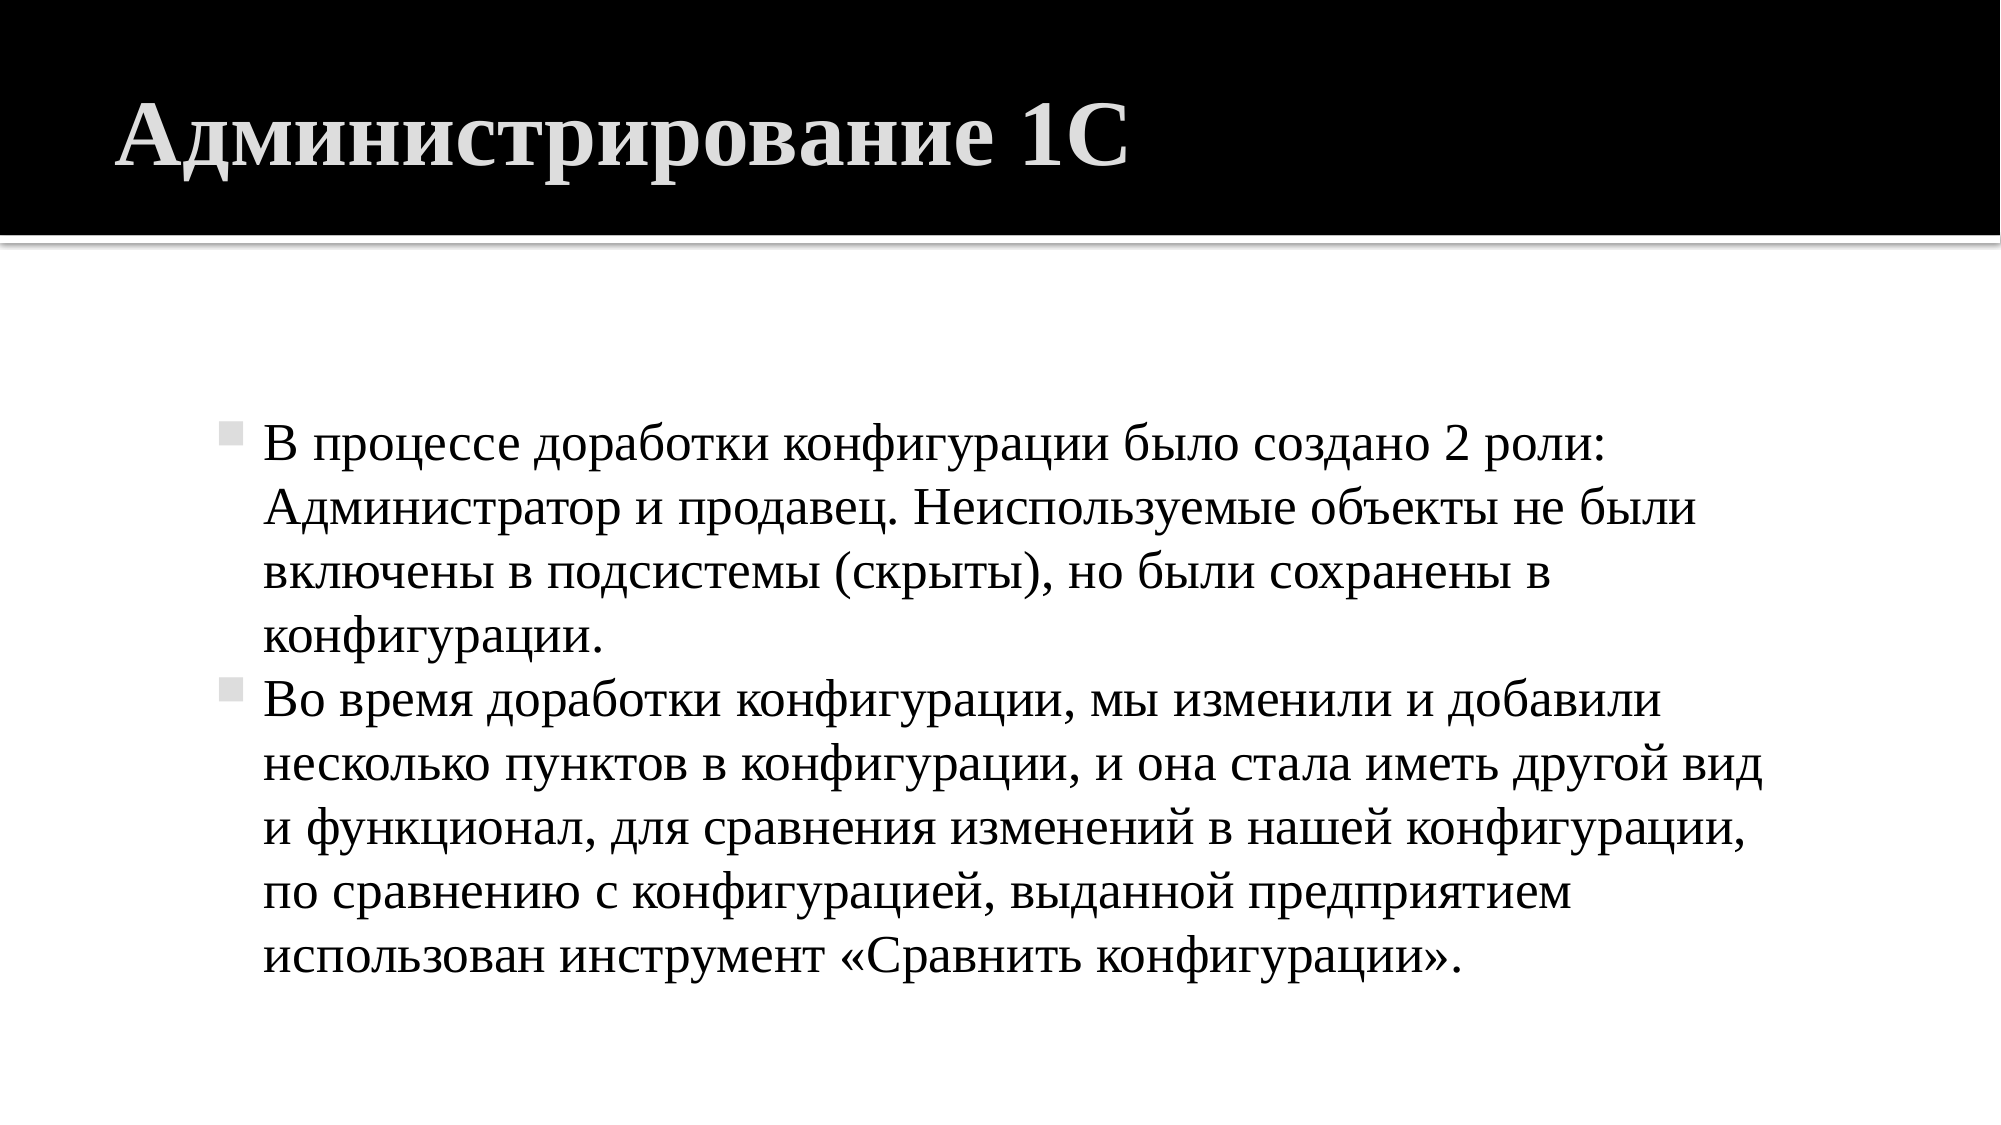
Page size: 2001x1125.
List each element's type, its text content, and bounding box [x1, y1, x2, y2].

list В процессе доработки конфигурации было создано 2 роли: Администратор и продавец. Неиспользуемые объекты не были включены в подсистемы (скрыты), но были сохранены в конфигурации. Во время доработки конфигурации, мы изменили и добавили несколько пунктов в конфигурации, и она стала иметь другой вид и функционал, для сравнения изменений в нашей конфигурации, по сравнению с конфигурацией, выданной предприятием использован инструмент «Сравнить конфигурации». [187, 392, 1813, 993]
title Администрирование 1С [99, 25, 1900, 231]
